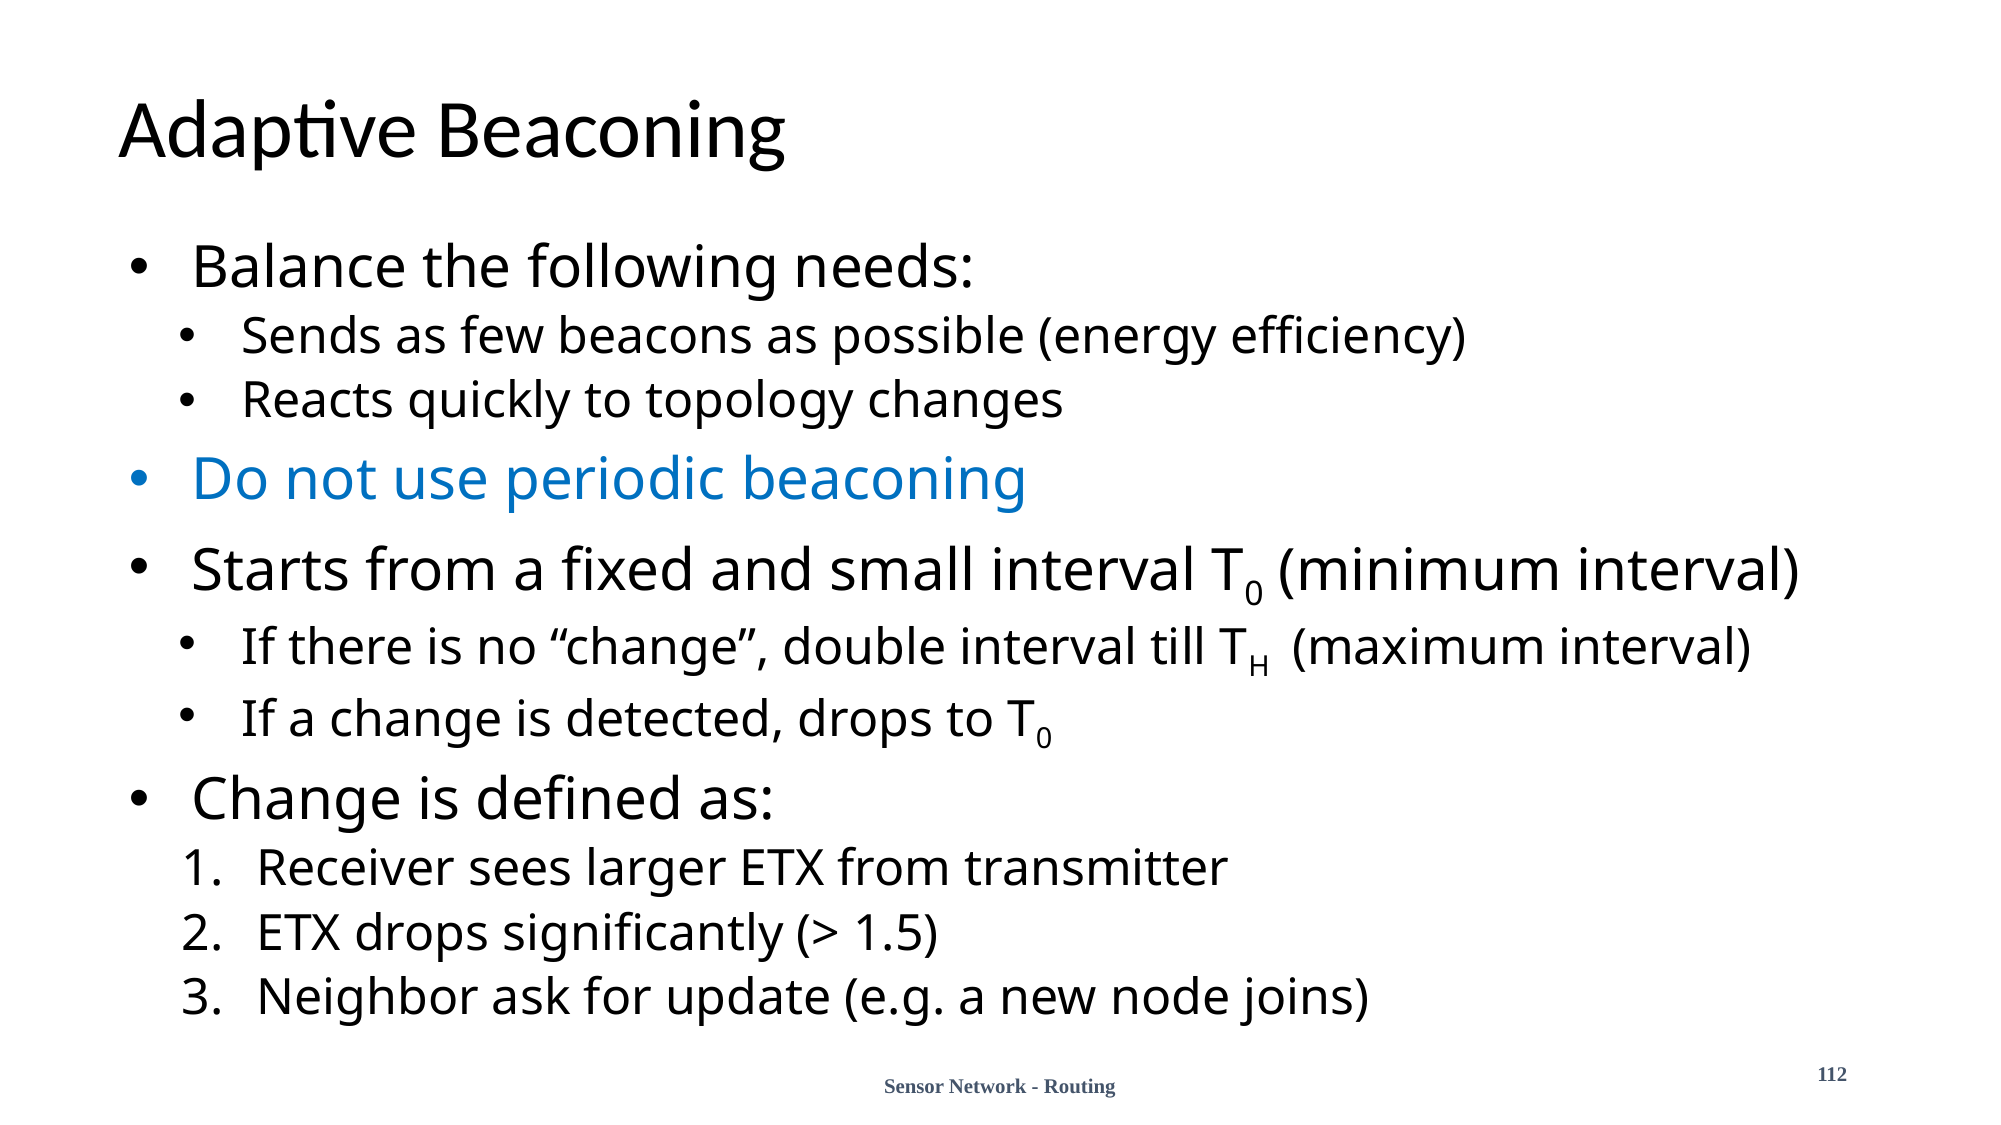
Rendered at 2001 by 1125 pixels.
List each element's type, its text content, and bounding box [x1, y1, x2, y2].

slide_number 112 [1412, 1042, 1863, 1103]
list Balance the following needs: Sends as few beacons as possible (energy efficiency) Reacts quickly to topology changes Do not use periodic beaconing Starts from a fixed and small interval T0 (minimum interval) If there is no “change”, double interval till TH (maximum interval) If a change is detected, drops to T0 Change is defined as: Receiver sees larger ETX from transmitter ETX drops significantly (> 1.5) Neighbor ask for update (e.g. a new node joins) [113, 229, 1835, 1057]
title Adaptive Beaconing [103, 60, 1308, 200]
footer Sensor Network - Routing [662, 1042, 1338, 1103]
